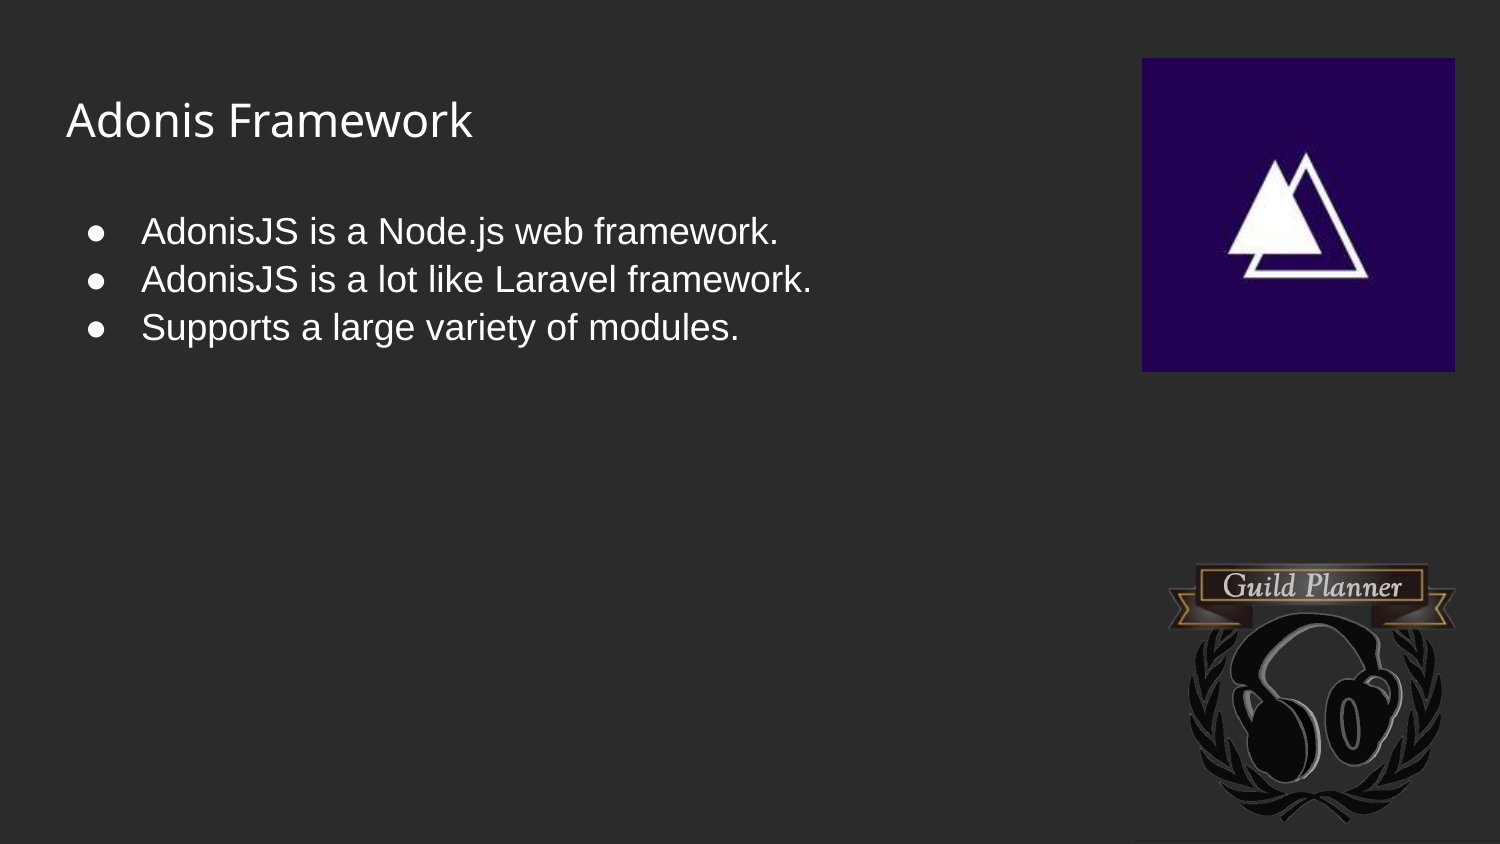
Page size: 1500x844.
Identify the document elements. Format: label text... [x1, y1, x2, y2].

picture [999, 58, 1500, 844]
list AdonisJS is a Node.js web framework. AdonisJS is a lot like Laravel framework. Supports a large variety of modules. [51, 189, 1136, 750]
title Adonis Framework [51, 72, 1136, 167]
